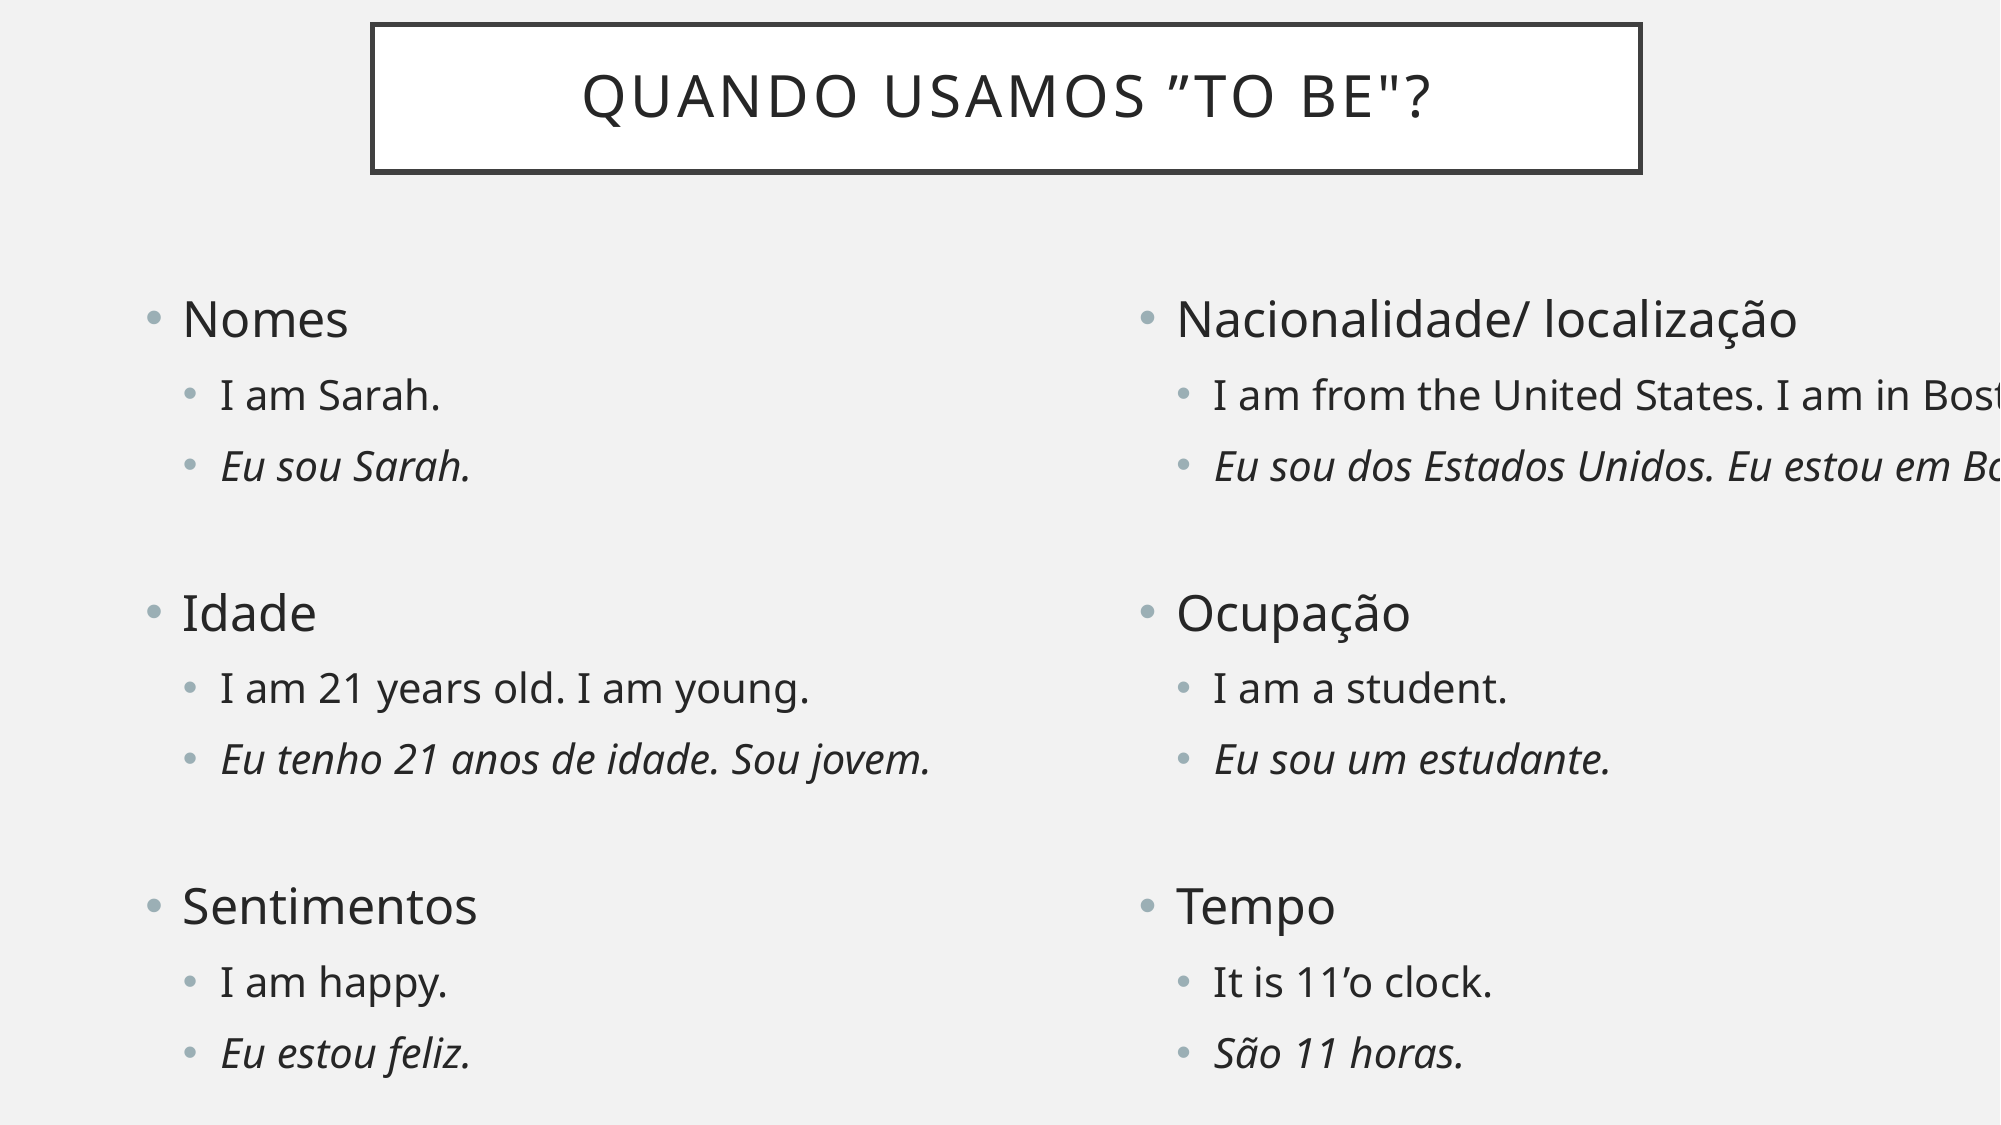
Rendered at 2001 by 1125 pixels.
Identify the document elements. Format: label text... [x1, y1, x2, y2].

text_box Nacionalidade/ localização I am from the United States. I am in Boston. Eu sou dos Estados Unidos. Eu estou em Boston. Ocupação I am a student. Eu sou um estudante. Tempo It is 11’o clock. São 11 horas. [1086, 280, 2000, 1125]
title Quando usamos ”to be"? [370, 22, 1643, 175]
text_box Nomes I am Sarah. Eu sou Sarah. Idade I am 21 years old. I am young. Eu tenho 21 anos de idade. Sou jovem. Sentimentos I am happy. Eu estou feliz. [92, 280, 1086, 1125]
